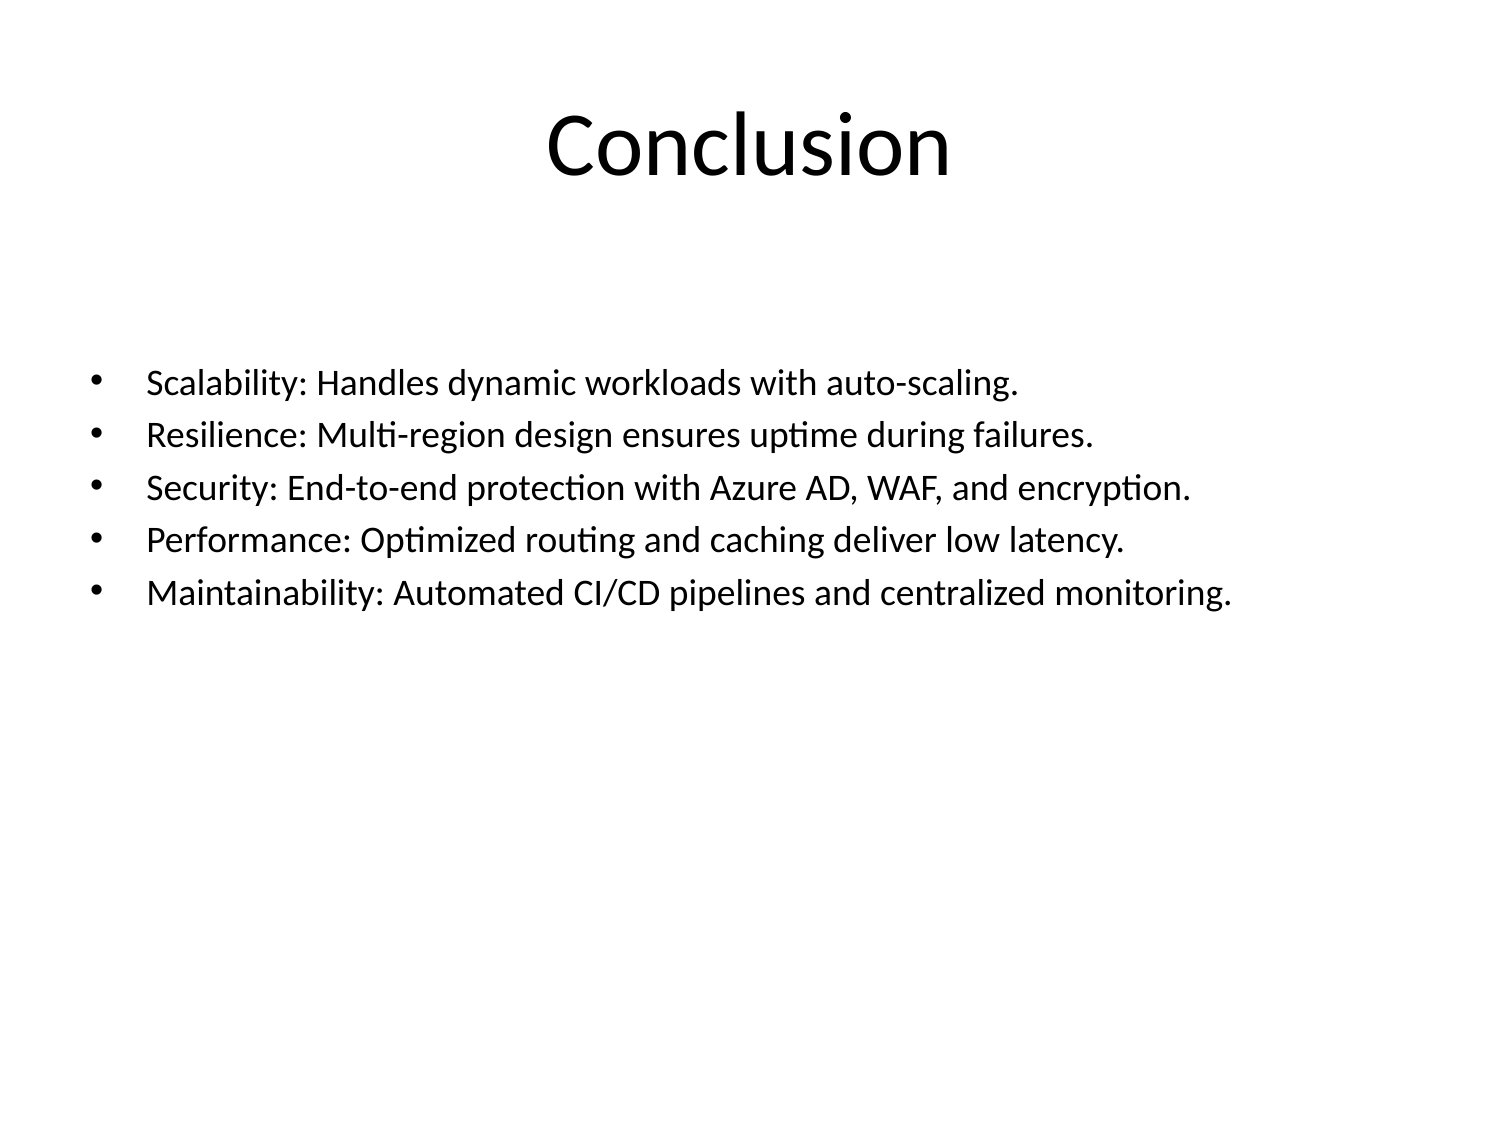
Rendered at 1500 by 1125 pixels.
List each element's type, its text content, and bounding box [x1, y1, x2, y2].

list Scalability: Handles dynamic workloads with auto-scaling. Resilience: Multi-region design ensures uptime during failures. Security: End-to-end protection with Azure AD, WAF, and encryption. Performance: Optimized routing and caching deliver low latency. Maintainability: Automated CI/CD pipelines and centralized monitoring. [75, 262, 1425, 1005]
title Conclusion [75, 45, 1425, 233]
